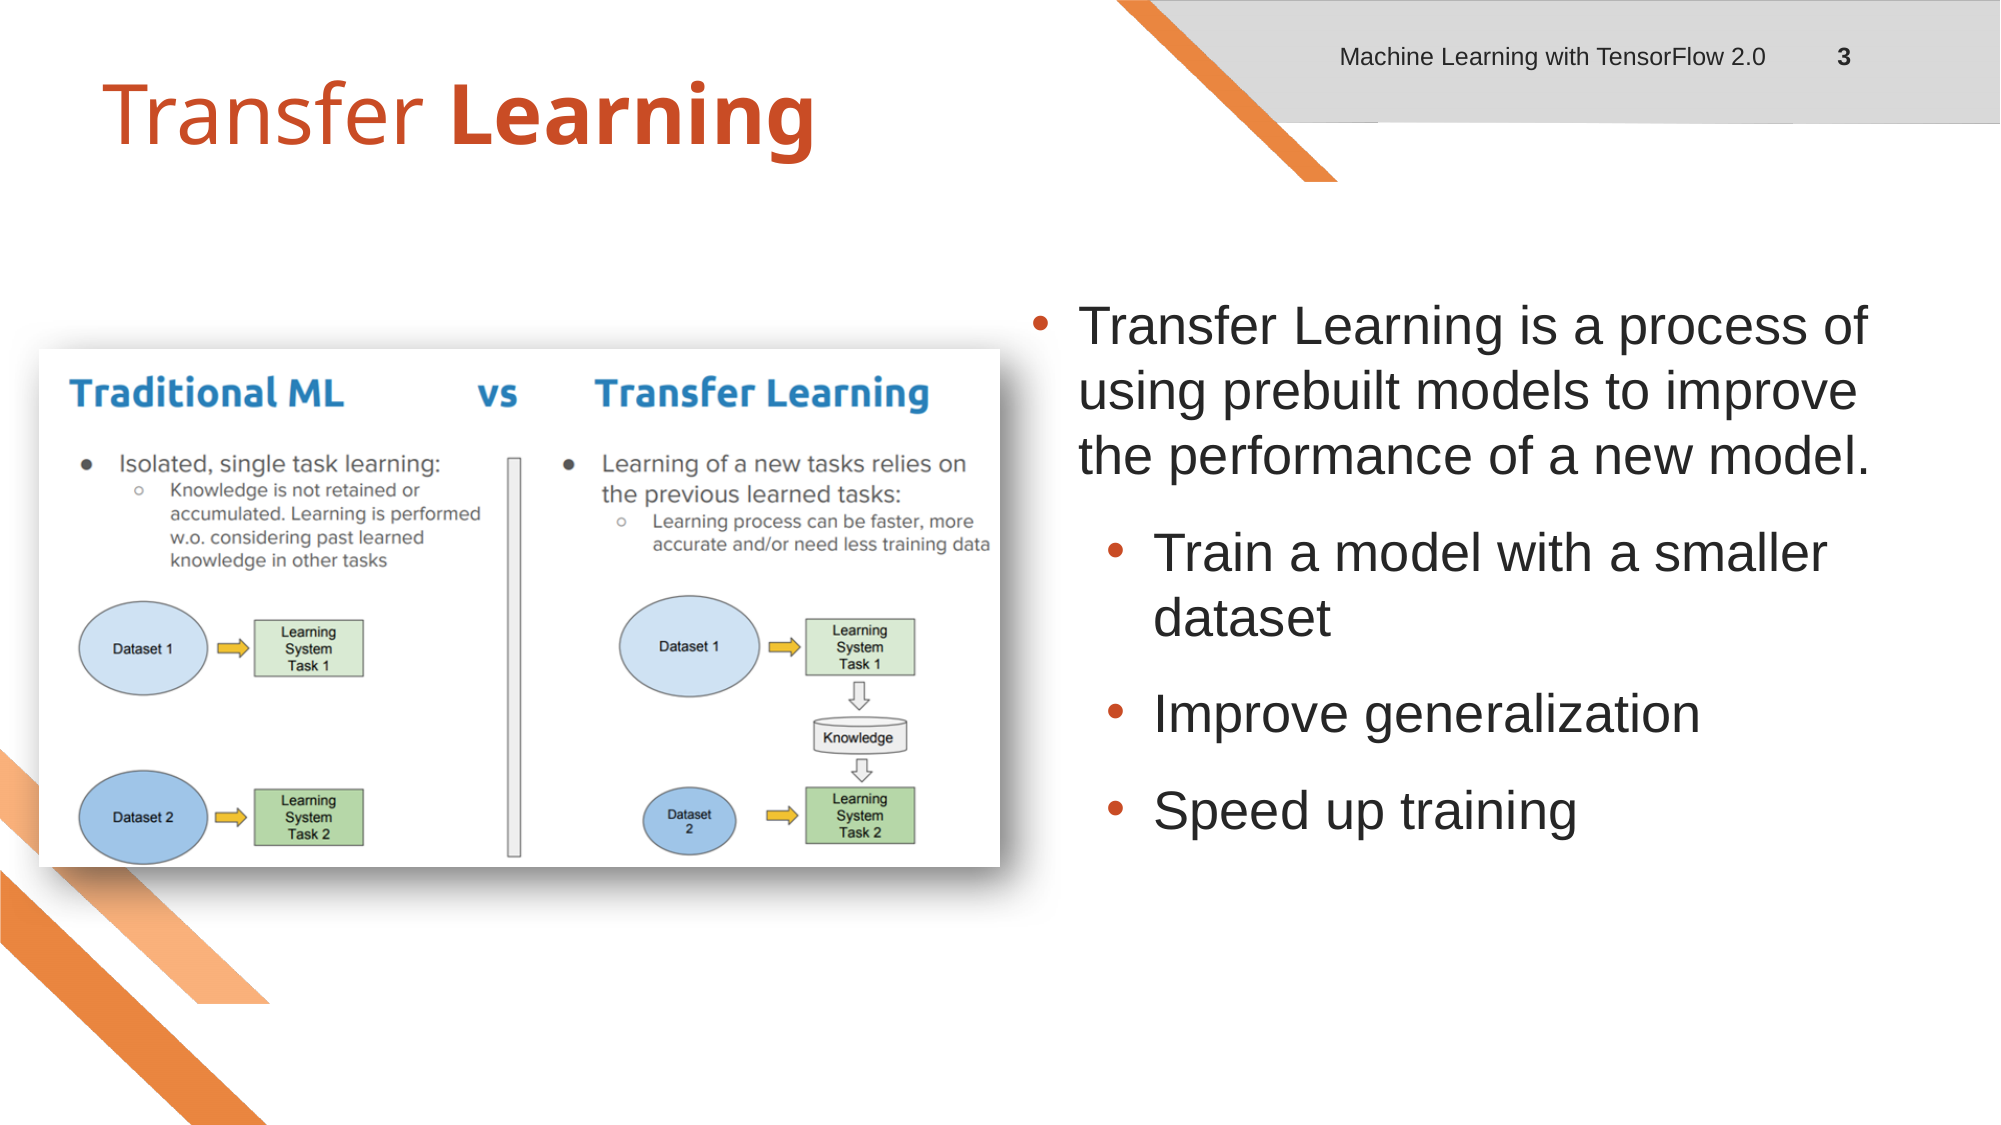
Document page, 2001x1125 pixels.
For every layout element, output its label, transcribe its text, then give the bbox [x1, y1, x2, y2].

title Transfer Learning [102, 62, 1117, 174]
footer Machine Learning with TensorFlow 2.0 [1266, 28, 1782, 78]
slide_number 3 [1789, 28, 1900, 78]
picture [0, 349, 1001, 1125]
picture [1116, 0, 2000, 182]
text_box Transfer Learning is a process of using prebuilt models to improve the performance of a new model. Train a model with a smaller dataset Improve generalization Speed up training [1016, 282, 1900, 1025]
